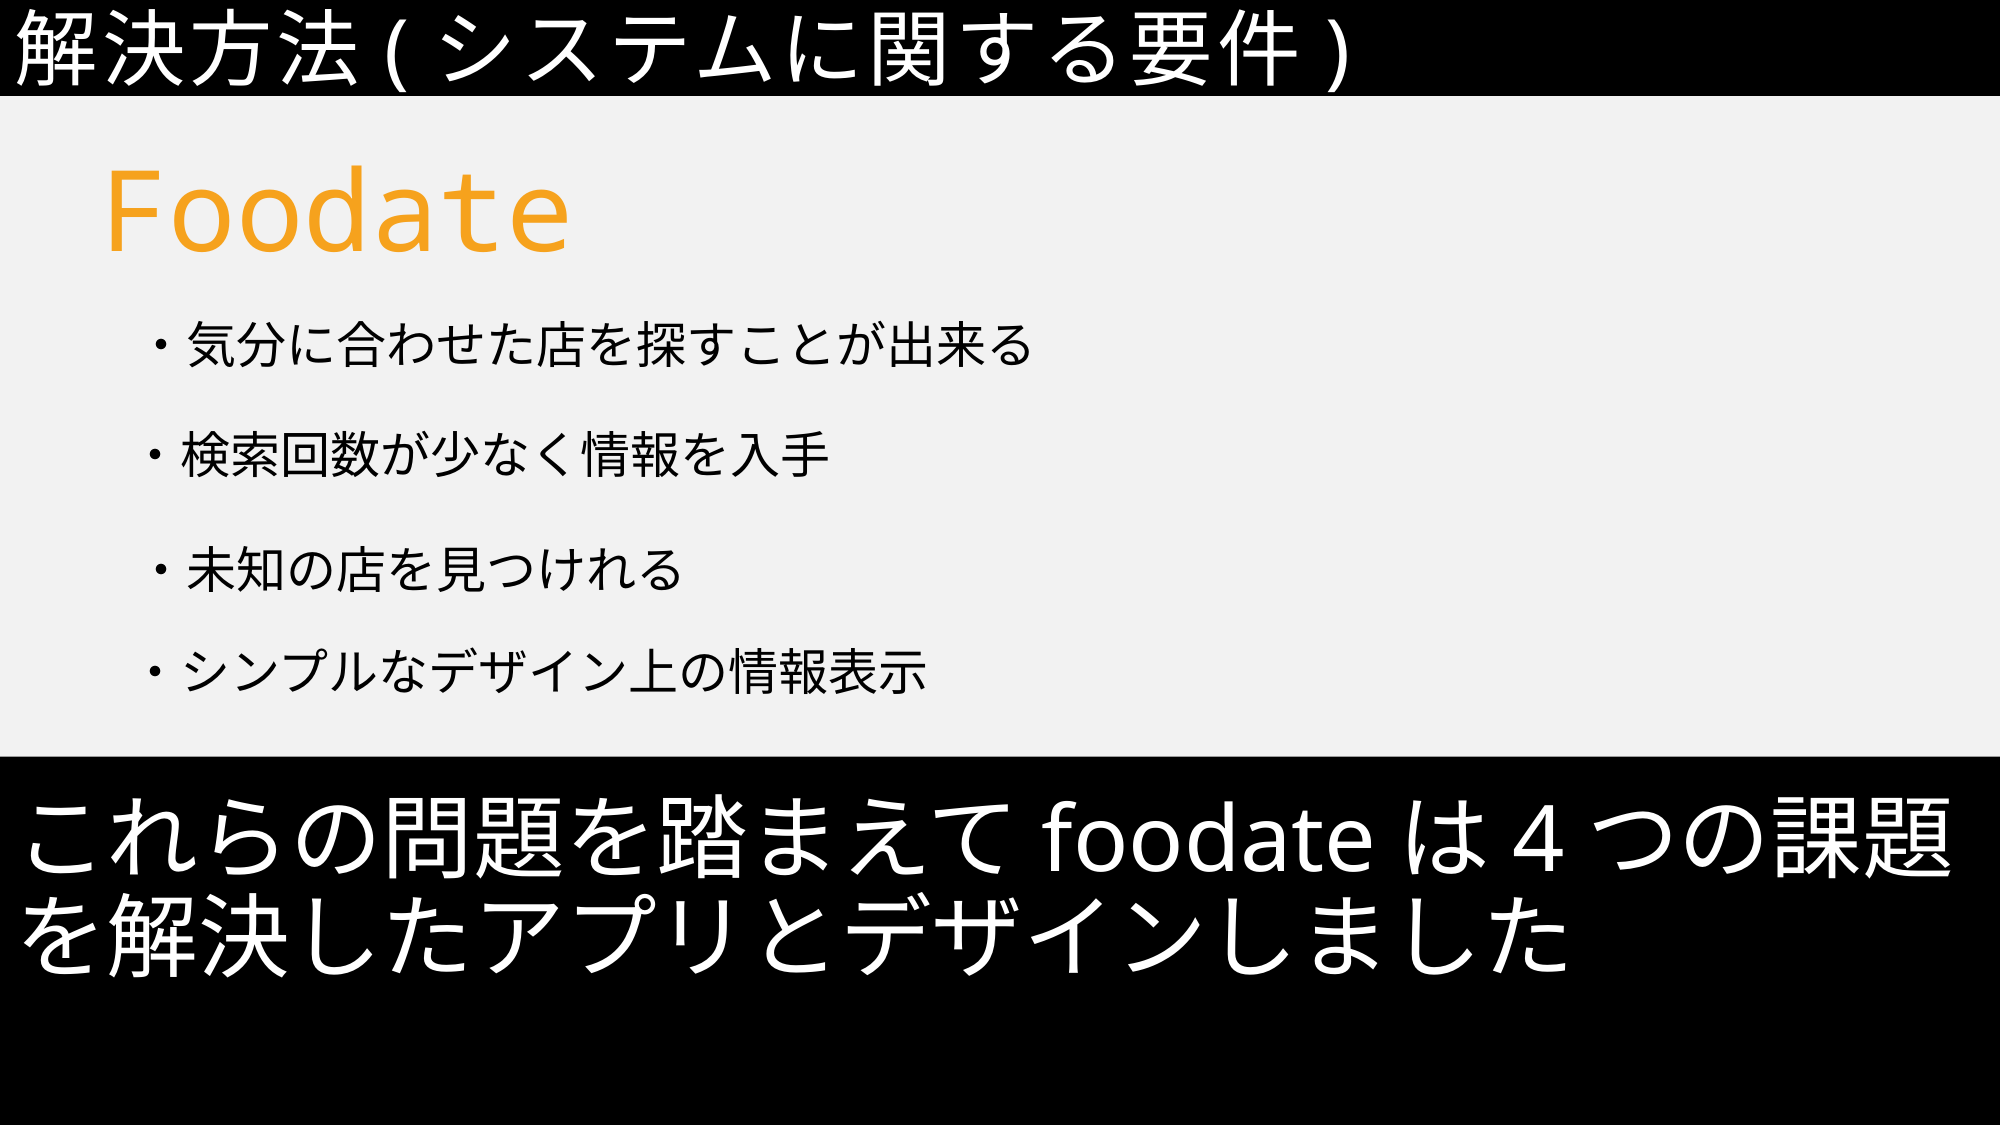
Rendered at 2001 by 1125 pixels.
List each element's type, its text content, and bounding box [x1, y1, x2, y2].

text_box ・シンプルなデザイン上の情報表示 [115, 632, 1335, 708]
text_box 解決方法(システムに関する要件) [0, 0, 2000, 96]
text_box Foodate [86, 131, 589, 281]
text_box これらの問題を踏まえてfoodateは4つの課題を解決したアプリとデザインしました [0, 756, 2000, 1125]
text_box ・気分に合わせた店を探すことが出来る [121, 305, 1199, 381]
text_box ・検索回数が少なく情報を入手 [115, 416, 1193, 492]
text_box ・未知の店を見つけれる [121, 531, 1199, 606]
